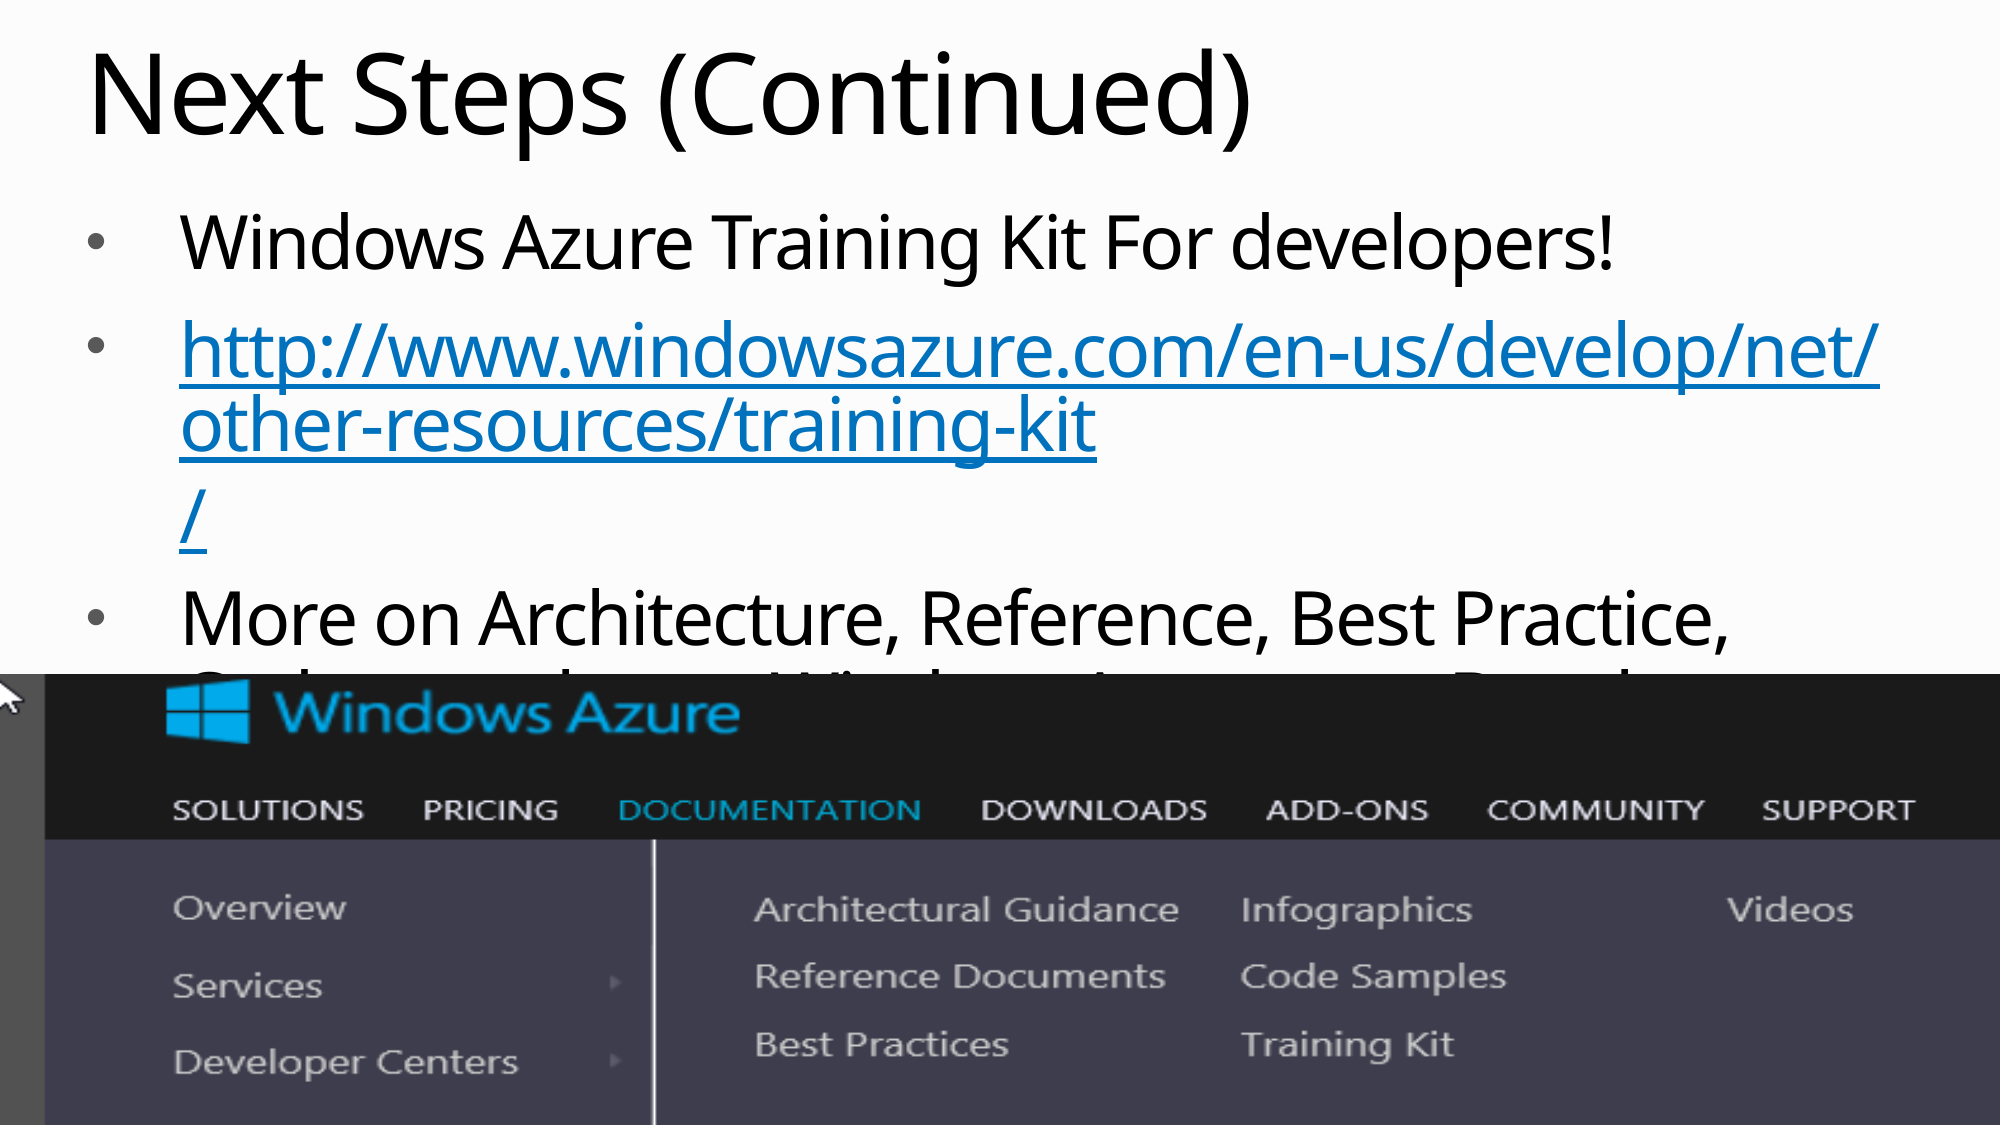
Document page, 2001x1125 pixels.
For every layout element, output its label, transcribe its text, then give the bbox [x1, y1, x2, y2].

title Next Steps (Continued) [85, 37, 1915, 161]
list Windows Azure Training Kit For developers! http://www.windowsazure.com/en-us/develop/net/other-resources/training-kit/ More on Architecture, Reference, Best Practice, Code samples on WindowsAzure.com Developer Center. [85, 204, 1915, 674]
picture [0, 674, 2000, 1125]
